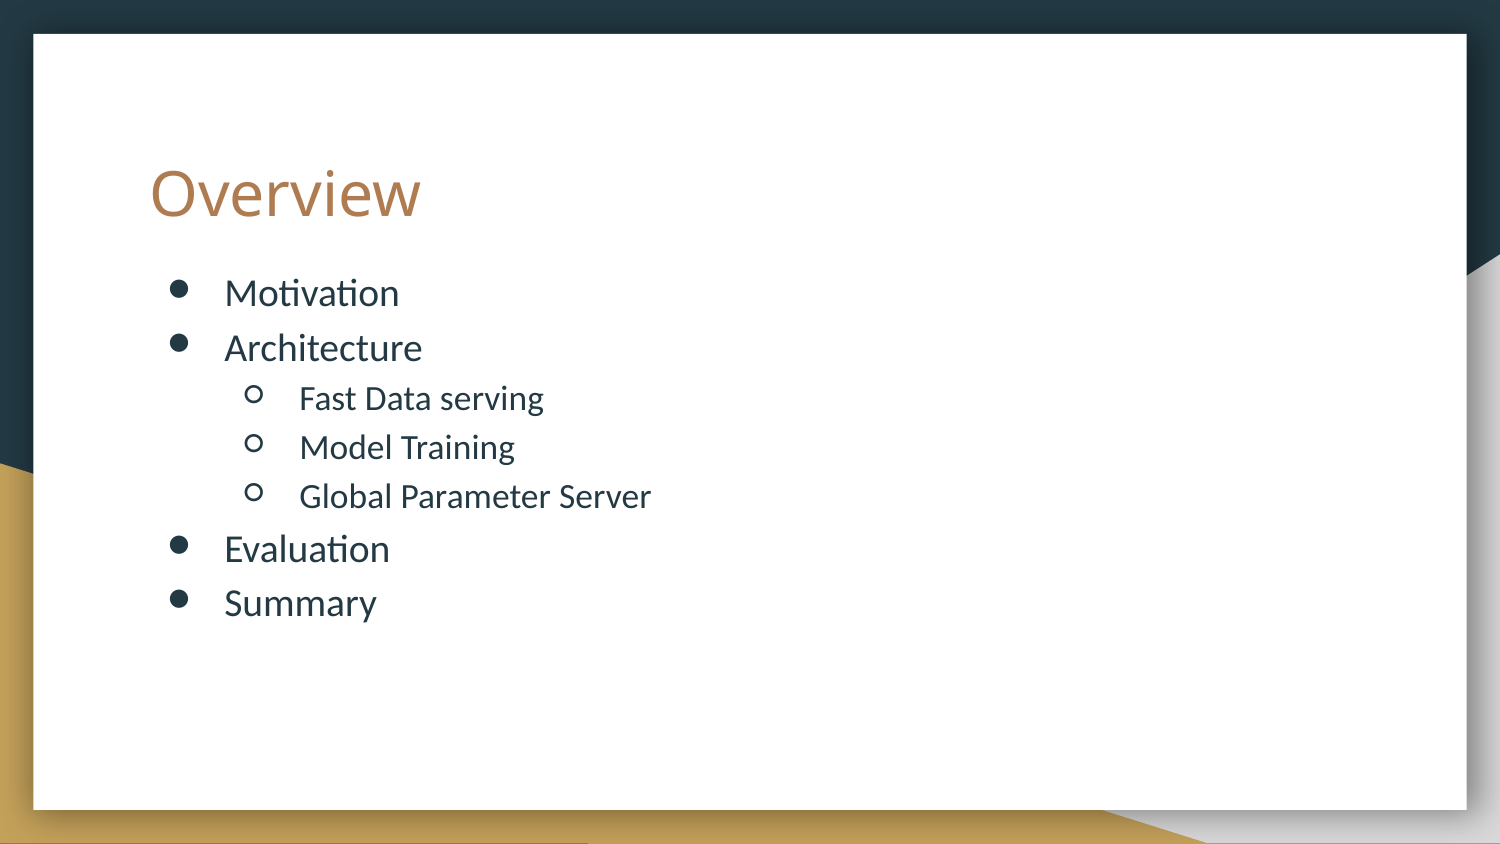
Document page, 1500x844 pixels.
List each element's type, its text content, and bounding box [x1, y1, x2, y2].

title Overview [134, 138, 1366, 310]
list Motivation Architecture Fast Data serving Model Training Global Parameter Server Evaluation Summary [134, 244, 1288, 662]
